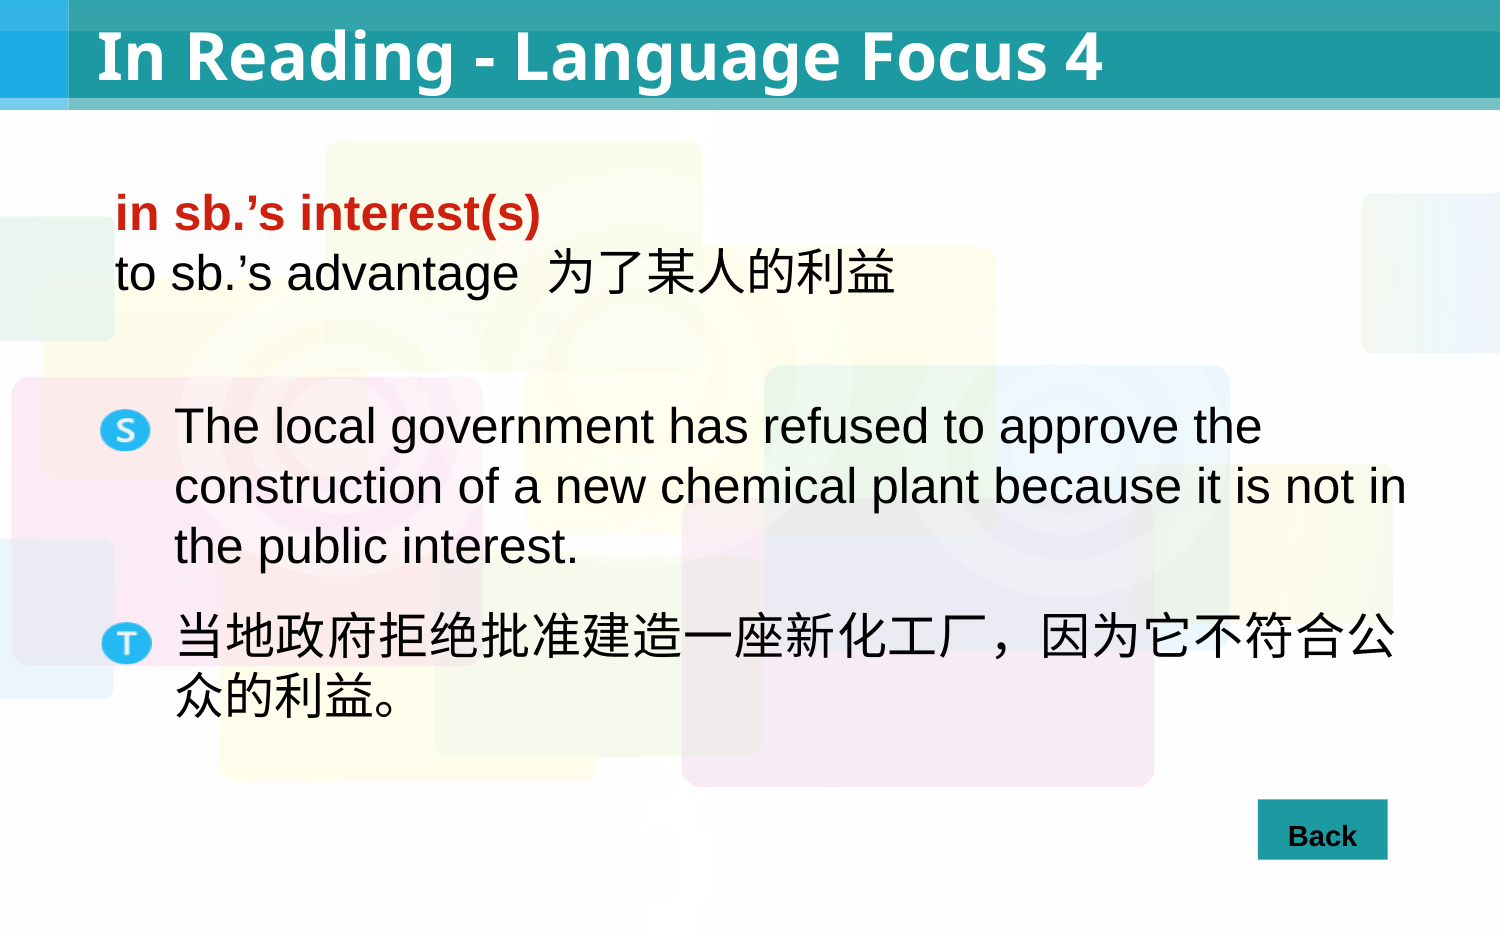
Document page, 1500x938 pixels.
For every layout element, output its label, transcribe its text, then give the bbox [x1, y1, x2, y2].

text_box Back [1257, 799, 1388, 860]
text_box in sb.’s interest(s) to sb.’s advantage 为了某人的利益 [100, 173, 1500, 309]
picture [100, 409, 152, 453]
text_box 当地政府拒绝批准建造一座新化工厂，因为它不符合公众的利益。 [159, 597, 1412, 732]
text_box The local government has refused to approve the construction of a new chemical plant because it is not in the public interest. [159, 385, 1471, 581]
picture [100, 622, 152, 666]
title In Reading - Language Focus 4 [82, 11, 1429, 105]
